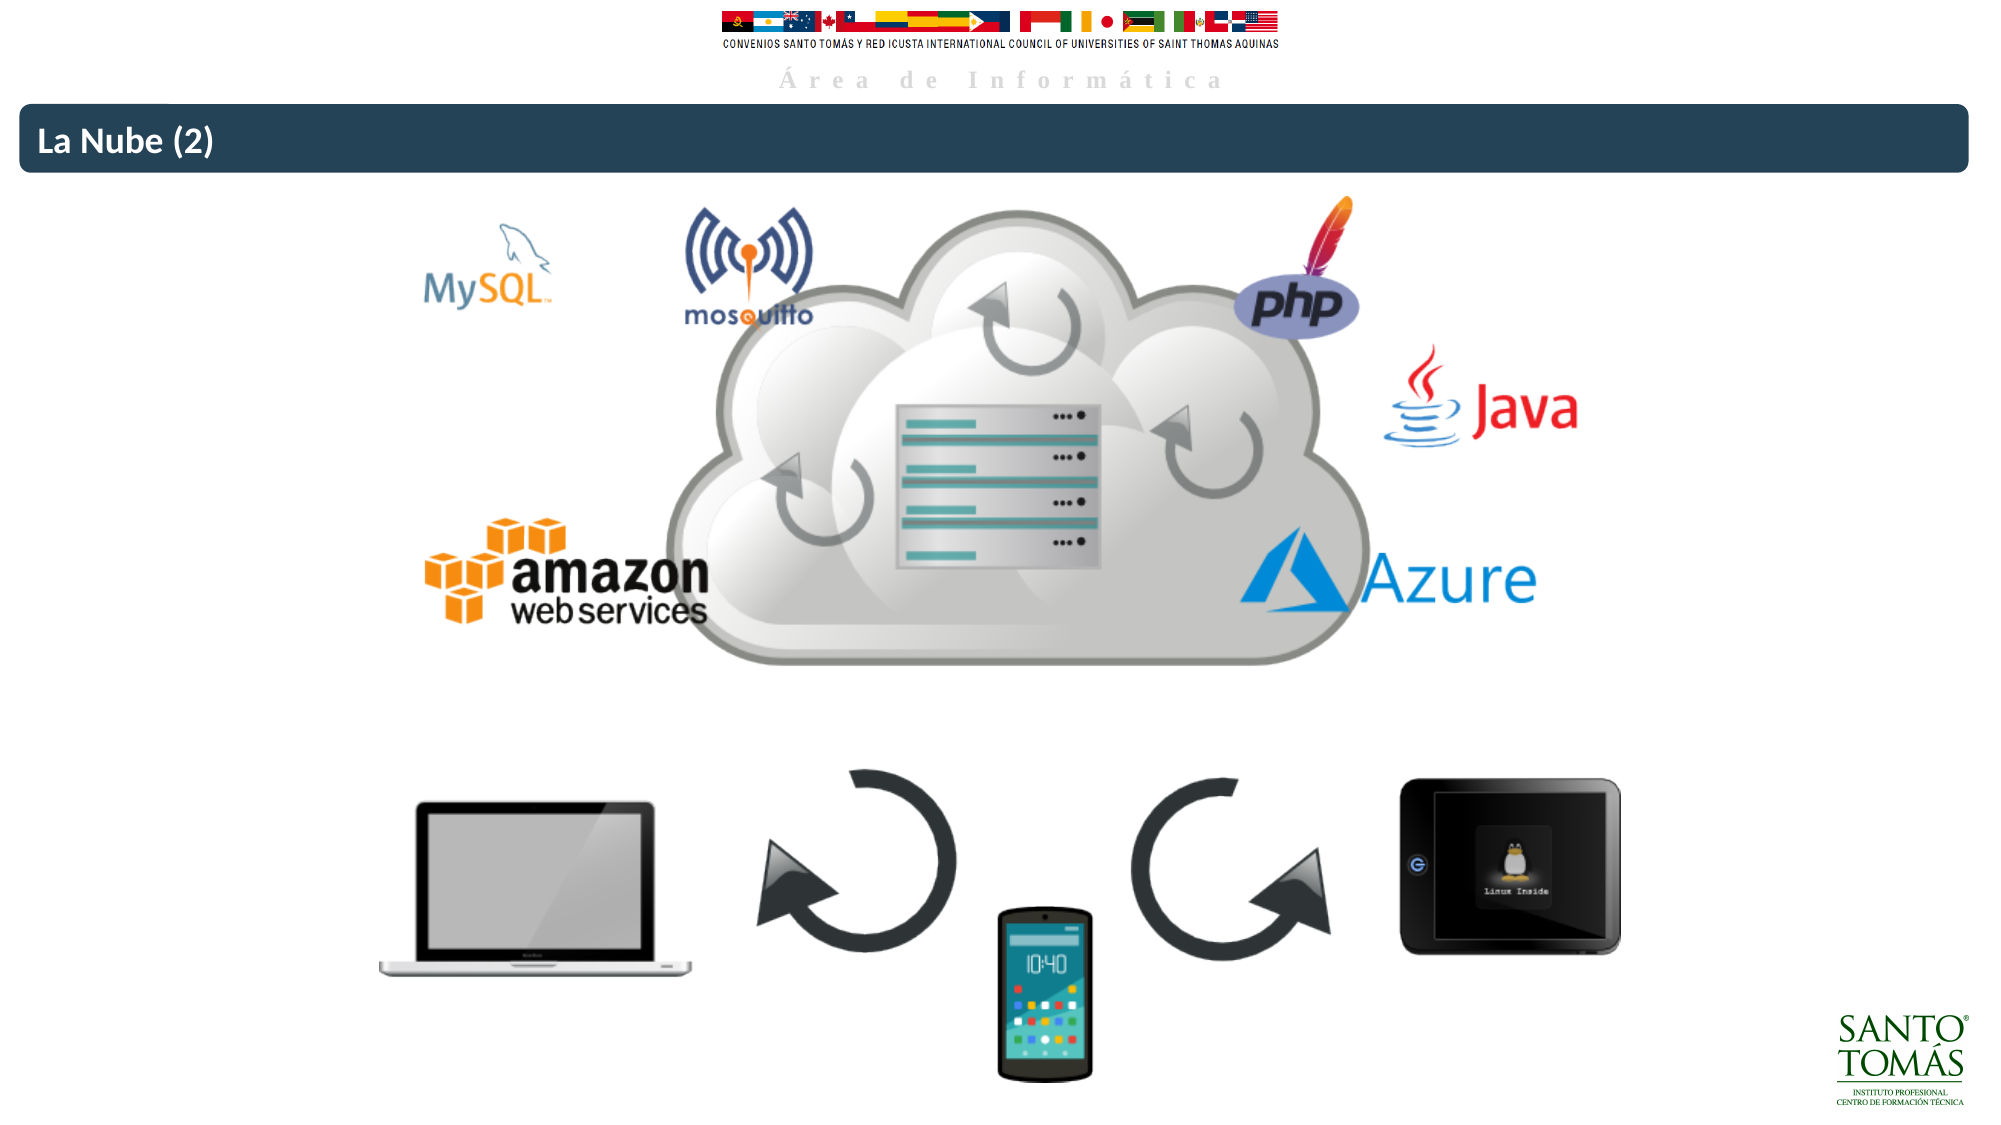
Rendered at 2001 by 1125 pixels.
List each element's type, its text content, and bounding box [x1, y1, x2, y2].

text_box Área de Informática [645, 30, 1355, 101]
picture [718, 7, 1282, 55]
picture [379, 195, 1621, 1083]
picture [1837, 1015, 1969, 1105]
text_box La Nube (2) [17, 101, 1971, 175]
